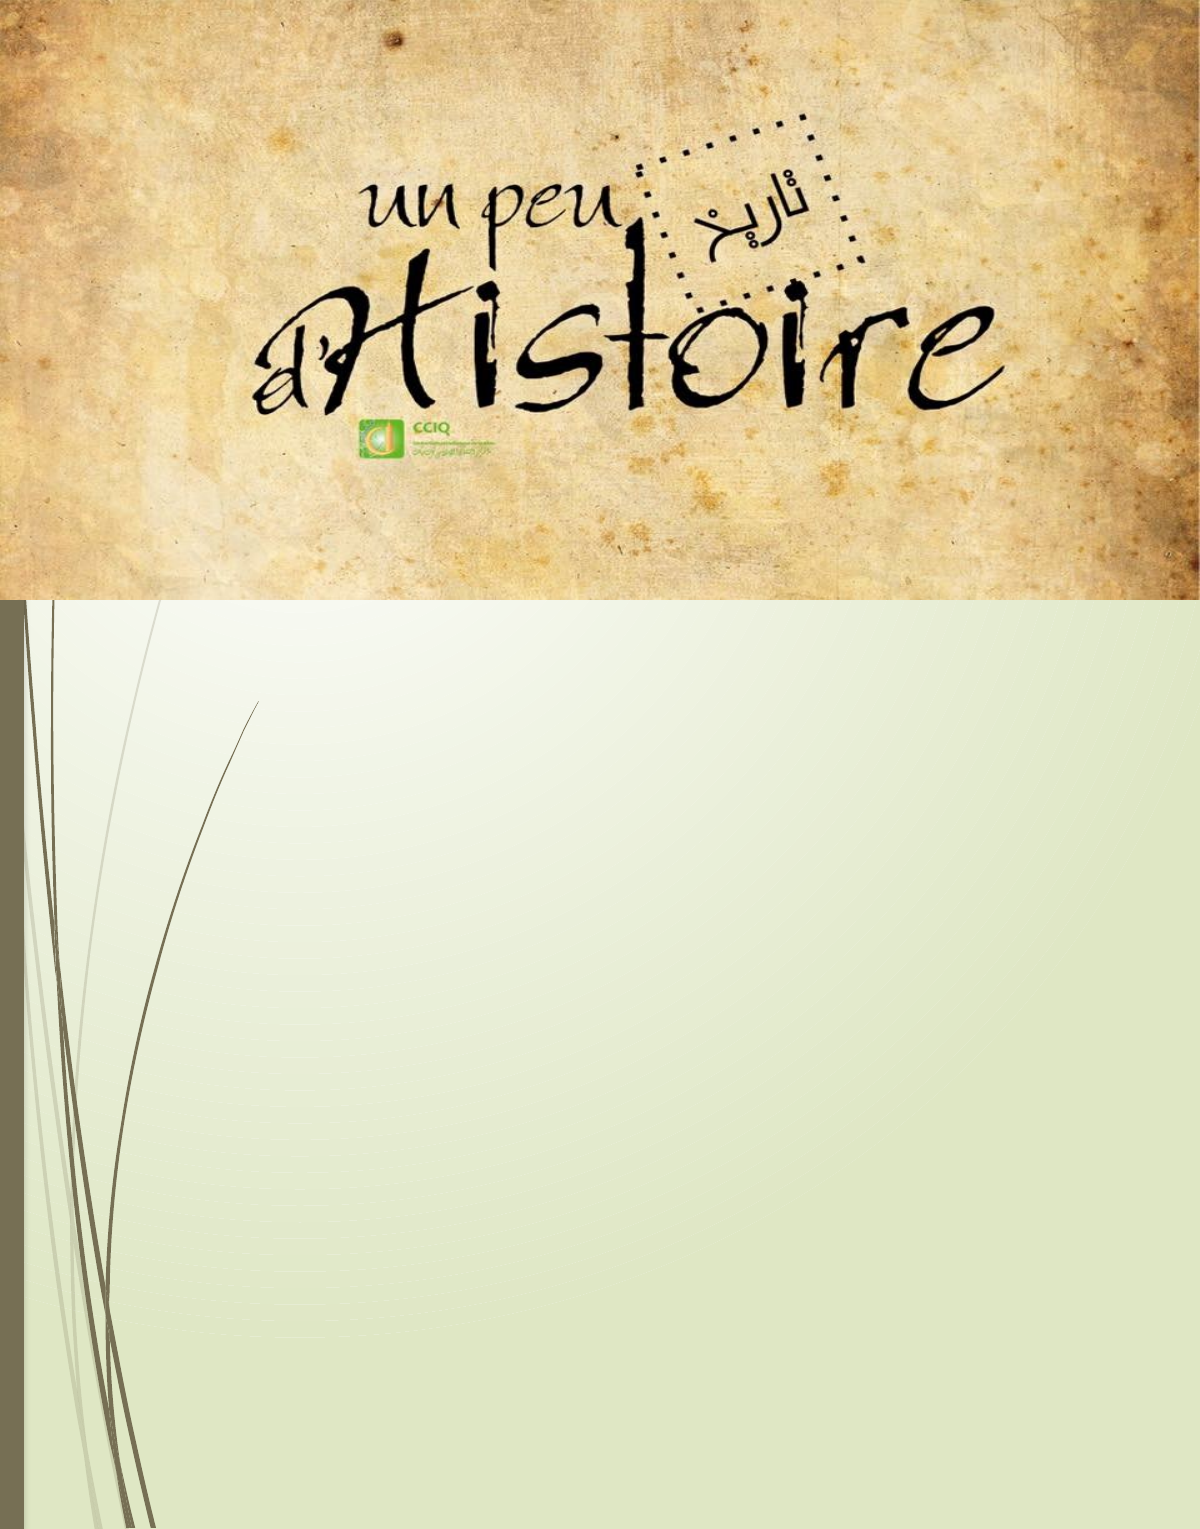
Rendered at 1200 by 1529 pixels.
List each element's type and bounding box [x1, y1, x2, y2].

list [0, 0, 1200, 600]
